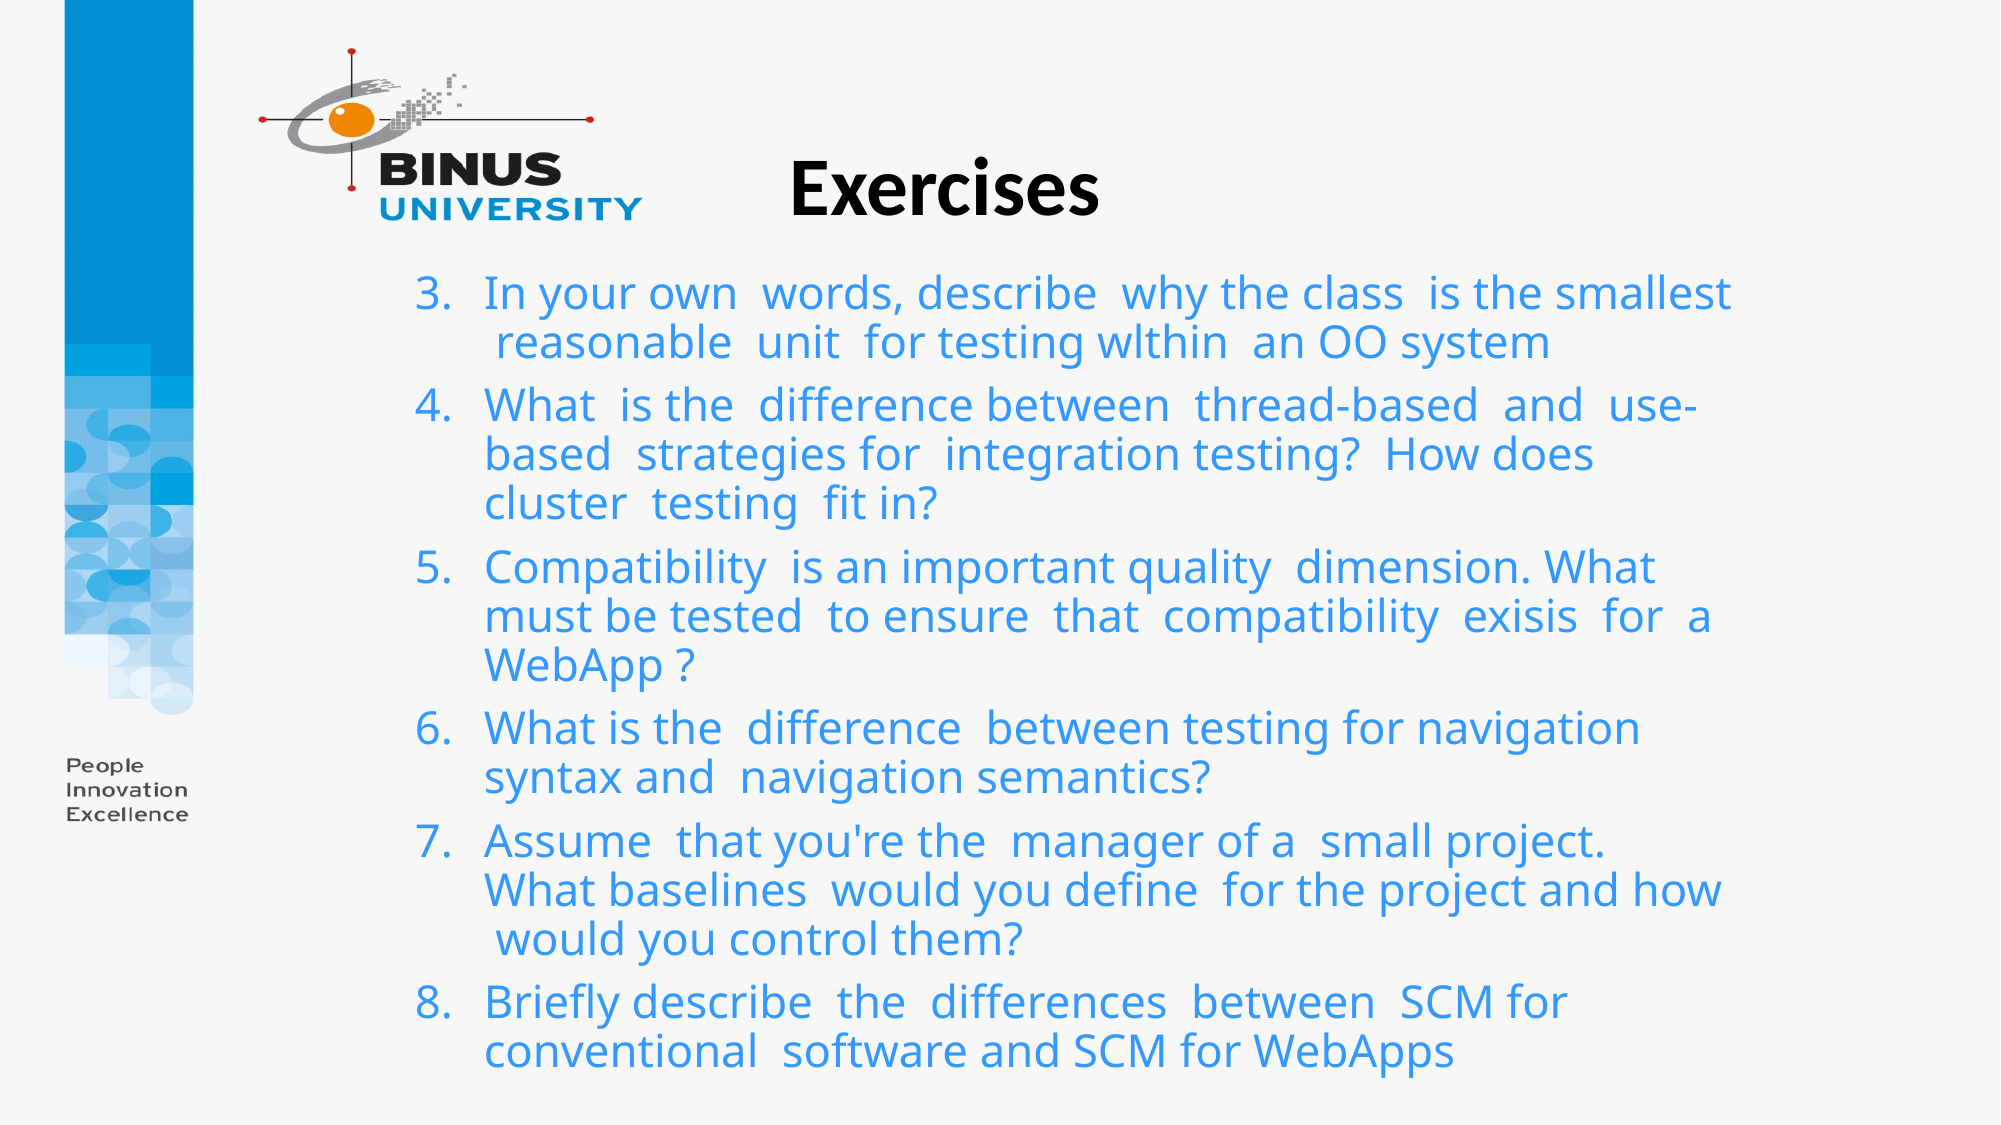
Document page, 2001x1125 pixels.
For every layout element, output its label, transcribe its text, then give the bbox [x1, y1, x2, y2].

text_box Exercises [774, 125, 1700, 240]
picture [0, 0, 2000, 846]
list In your own words, describe why the class is the smallest reasonable unit for testing wlthin an OO system What is the difference between thread-based and use-based strategies for integration testing? How does cluster testing fit in? Compatibility is an important quality dimension. What must be tested to ensure that compatibility exisis for a WebApp ? What is the difference between testing for navigation syntax and navigation semantics? Assume that you're the manager of a small project. What baselines would you define for the project and how would you control them? Briefly describe the differences between SCM for conventional software and SCM for WebApps [399, 262, 1750, 1125]
